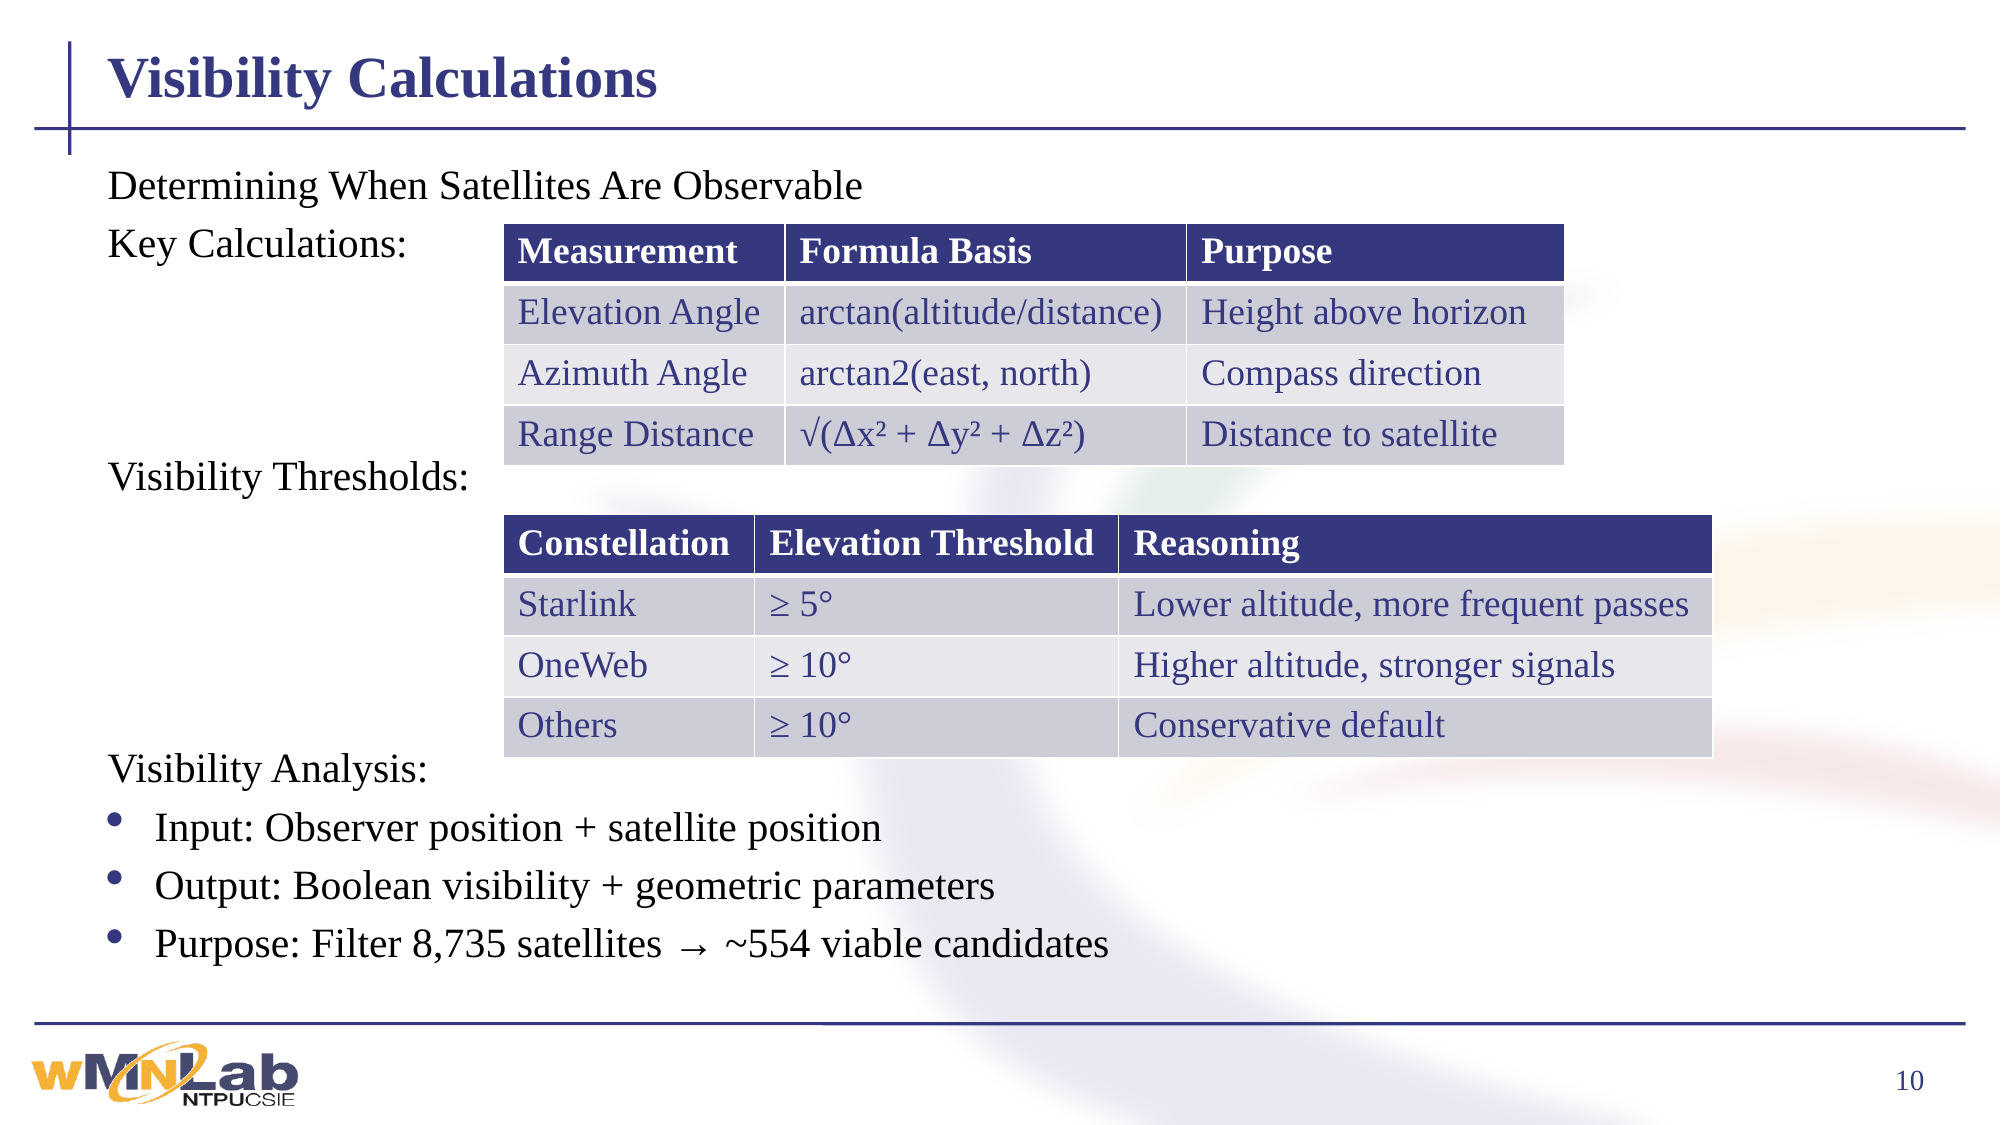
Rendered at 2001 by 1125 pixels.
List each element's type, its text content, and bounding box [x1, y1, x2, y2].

table_cell Lower altitude, more frequent passes [1119, 578, 1712, 635]
table_header Measurement [504, 224, 784, 281]
table_cell OneWeb [504, 637, 754, 696]
table_cell Conservative default [1119, 698, 1712, 757]
table_cell Azimuth Angle [504, 345, 784, 404]
table_cell arctan(altitude/distance) [786, 286, 1186, 344]
table_cell ≥ 10° [755, 637, 1118, 696]
table_header Reasoning [1119, 515, 1712, 573]
table_header Formula Basis [786, 224, 1186, 281]
table_cell Compass direction [1187, 345, 1564, 404]
table_cell Higher altitude, stronger signals [1119, 637, 1712, 696]
table_cell √(Δx² + Δy² + Δz²) [786, 406, 1186, 465]
list Determining When Satellites Are Observable Key Calculations: Visibility Thresholds: Visibility Analysis: Input: Observer position + satellite position Output: Boolean visibility + geometric parameters Purpose: Filter 8,735 satellites → ~554 viable candidates [92, 149, 1966, 1002]
table_cell ≥ 5° [755, 578, 1118, 635]
table_cell Others [504, 698, 754, 757]
table_cell Starlink [504, 578, 754, 635]
table_cell Elevation Angle [504, 286, 784, 344]
table_header Constellation [504, 515, 754, 573]
table_cell Height above horizon [1187, 286, 1564, 344]
table_header Purpose [1187, 224, 1564, 281]
table_cell Range Distance [504, 406, 784, 465]
table_cell ≥ 10° [755, 698, 1118, 757]
table_header Elevation Threshold [755, 515, 1118, 573]
picture [0, 0, 2000, 1125]
title Visibility Calculations [92, 23, 1966, 117]
table_cell Distance to satellite [1187, 406, 1564, 465]
table_cell arctan2(east, north) [786, 345, 1186, 404]
